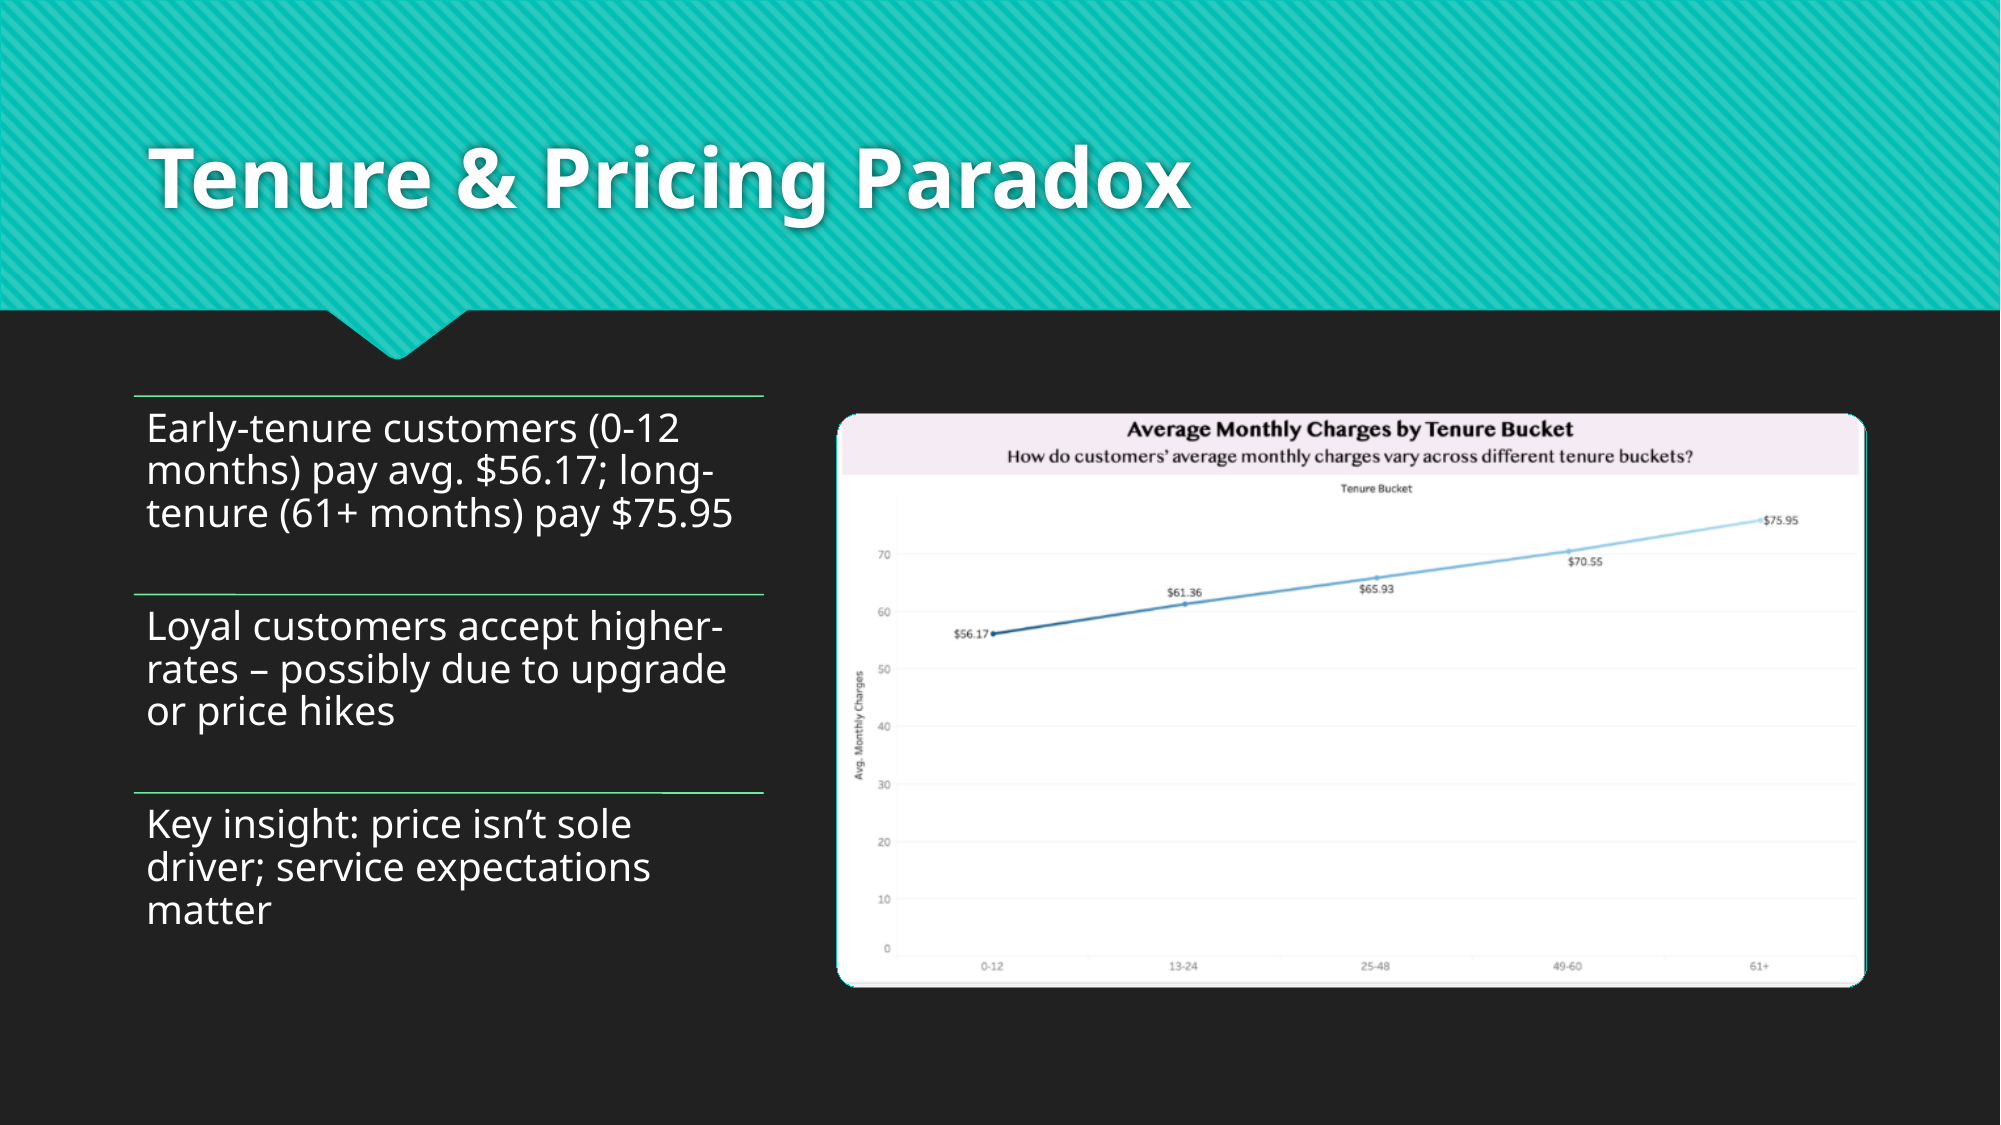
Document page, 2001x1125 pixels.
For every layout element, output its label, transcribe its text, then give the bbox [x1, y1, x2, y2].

title Tenure & Pricing Paradox [132, 73, 1868, 233]
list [133, 395, 764, 992]
picture [836, 413, 1867, 988]
